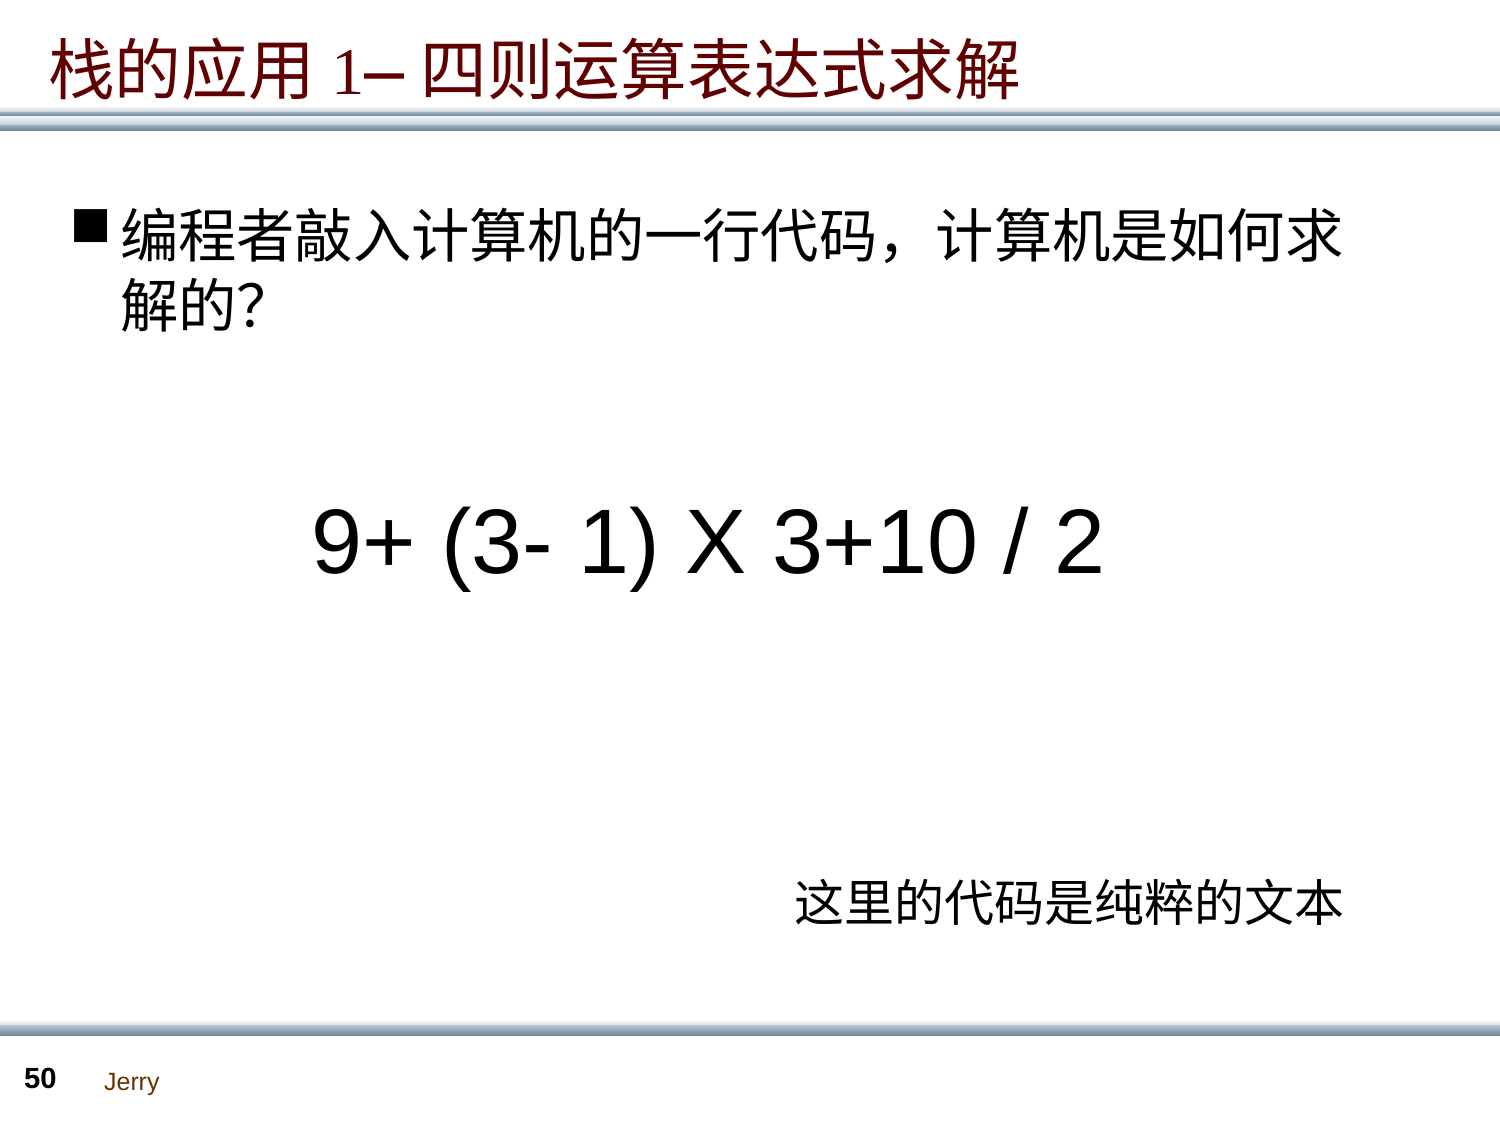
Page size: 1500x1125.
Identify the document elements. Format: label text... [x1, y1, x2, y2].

list 编程者敲入计算机的一行代码，计算机是如何求解的？ [33, 191, 1384, 285]
text_box 这里的代码是纯粹的文本 [779, 863, 1478, 939]
text_box 9+ (3- 1) X 3+10 / 2 [296, 474, 1122, 599]
text_box 栈的应用1—四则运算表达式求解 [33, 26, 1473, 110]
